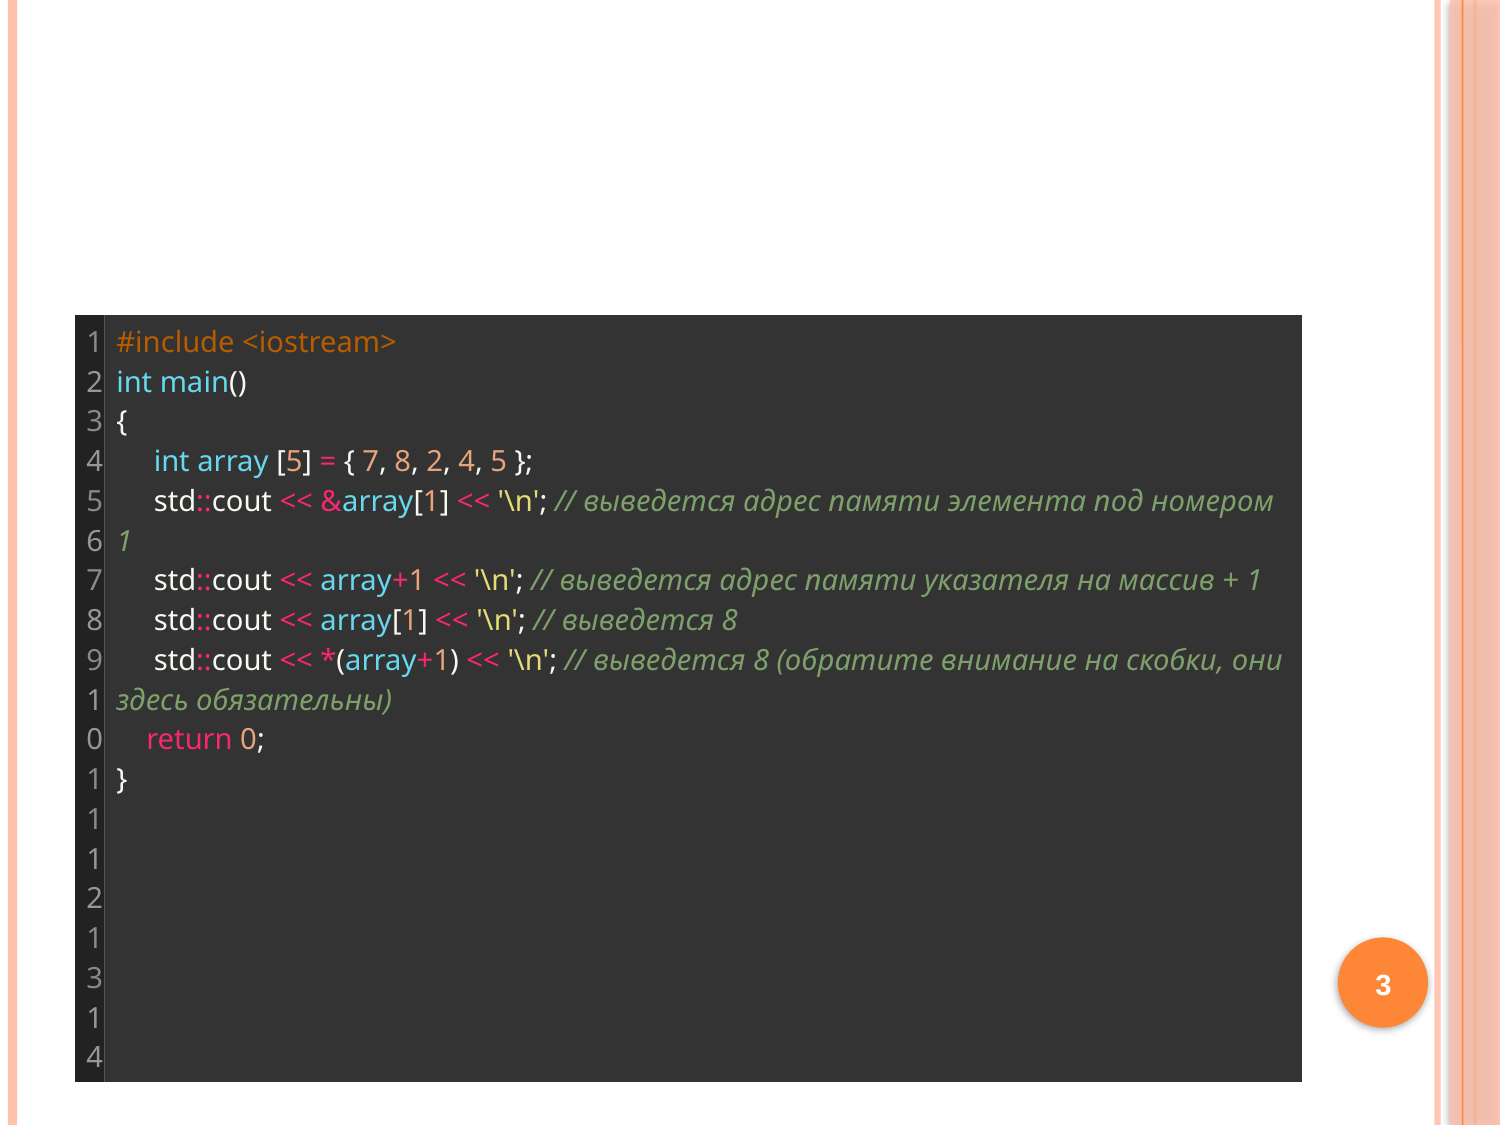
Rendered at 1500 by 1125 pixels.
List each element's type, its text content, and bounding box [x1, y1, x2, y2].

table_header #include <iostream> int main() { int array [5] = { 7, 8, 2, 4, 5 }; std::cout << &array[1] << '\n'; // выведется адрес памяти элемента под номером 1 std::cout << array+1 << '\n'; // выведется адрес памяти указателя на массив + 1 std::cout << array[1] << '\n'; // выведется 8 std::cout << *(array+1) << '\n'; // выведется 8 (обратите внимание на скобки, они здесь обязательны) return 0; } [105, 315, 1302, 1082]
table_header 1 2 3 4 5 6 7 8 9 10 11 12 13 14 [75, 315, 104, 1082]
slide_number 3 [1333, 940, 1434, 1026]
